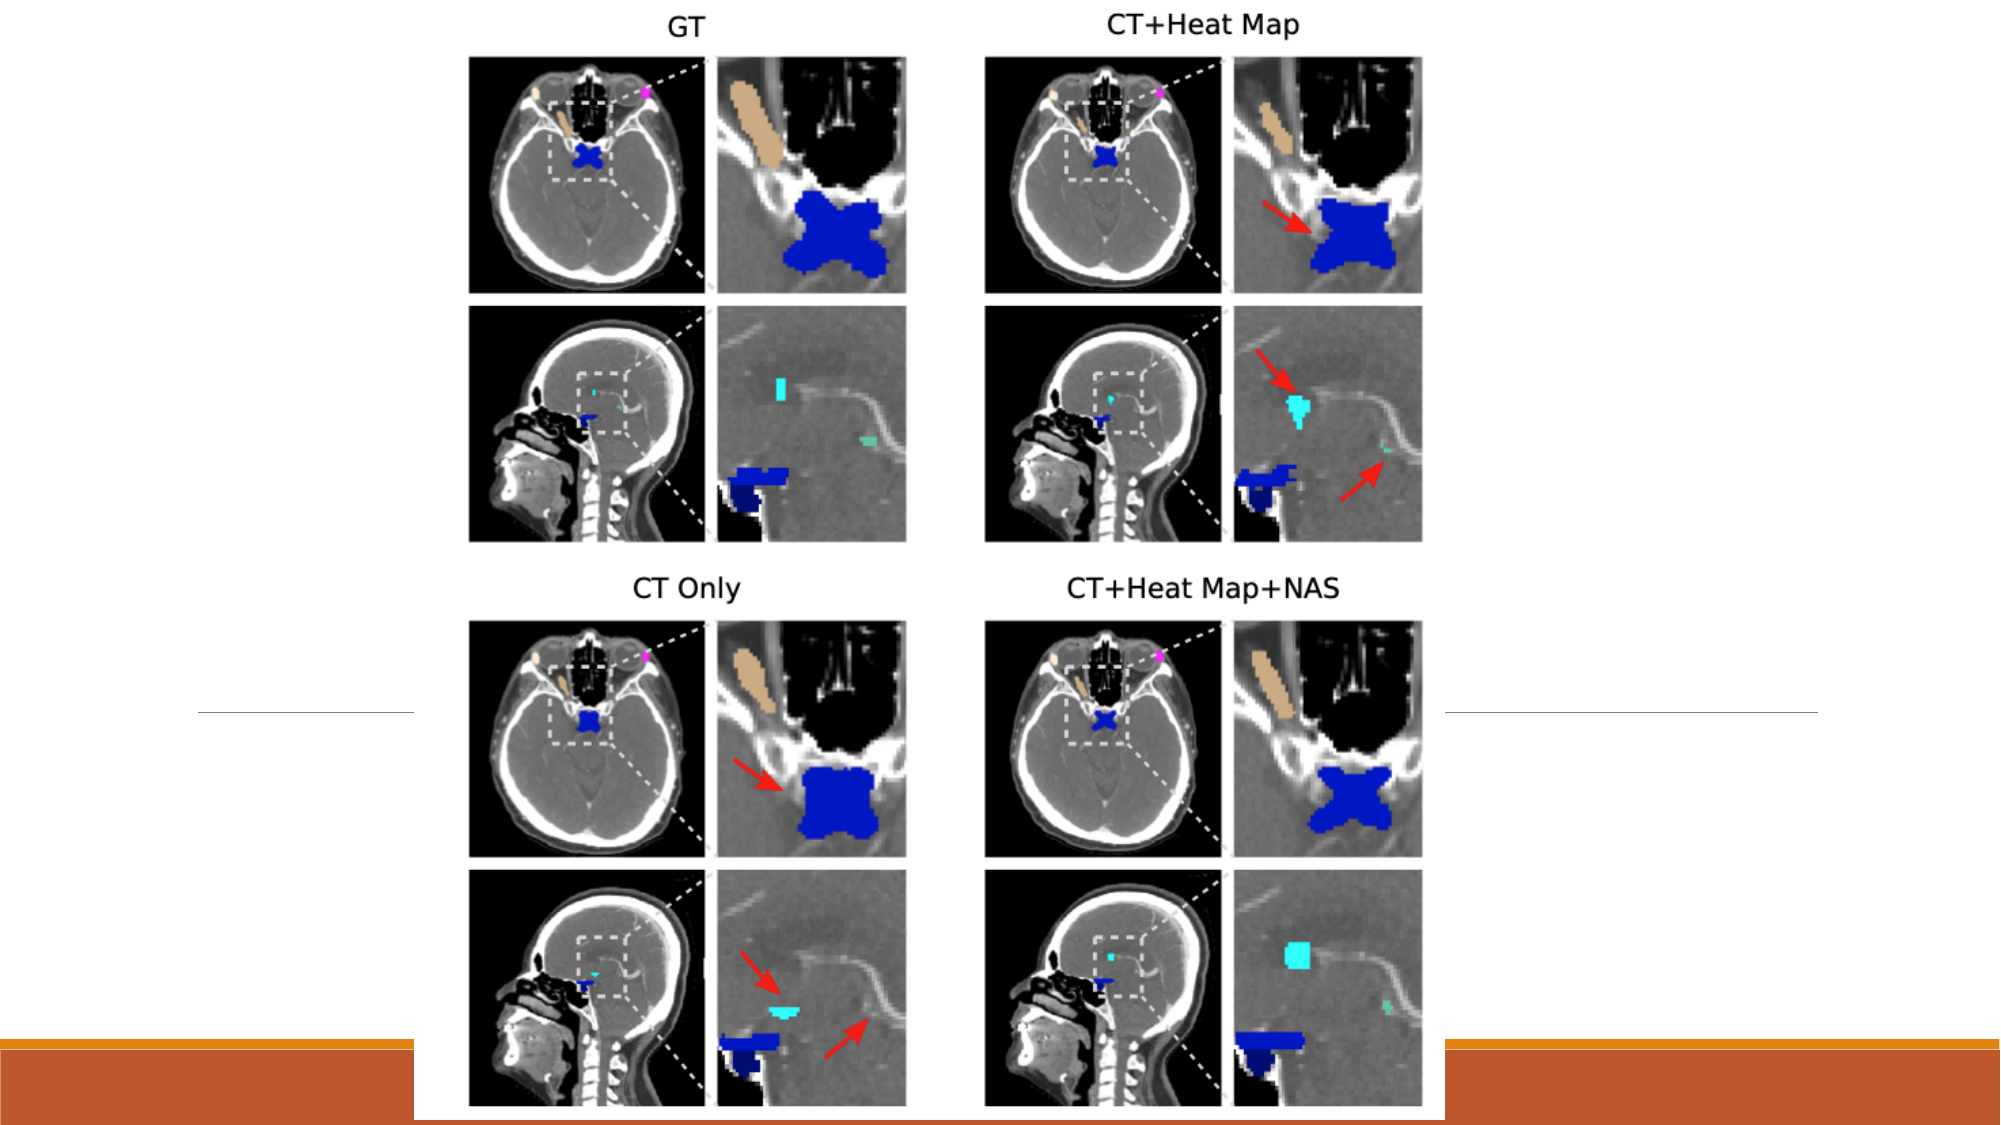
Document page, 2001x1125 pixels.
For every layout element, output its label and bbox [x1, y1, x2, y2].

picture [414, 0, 1446, 1121]
